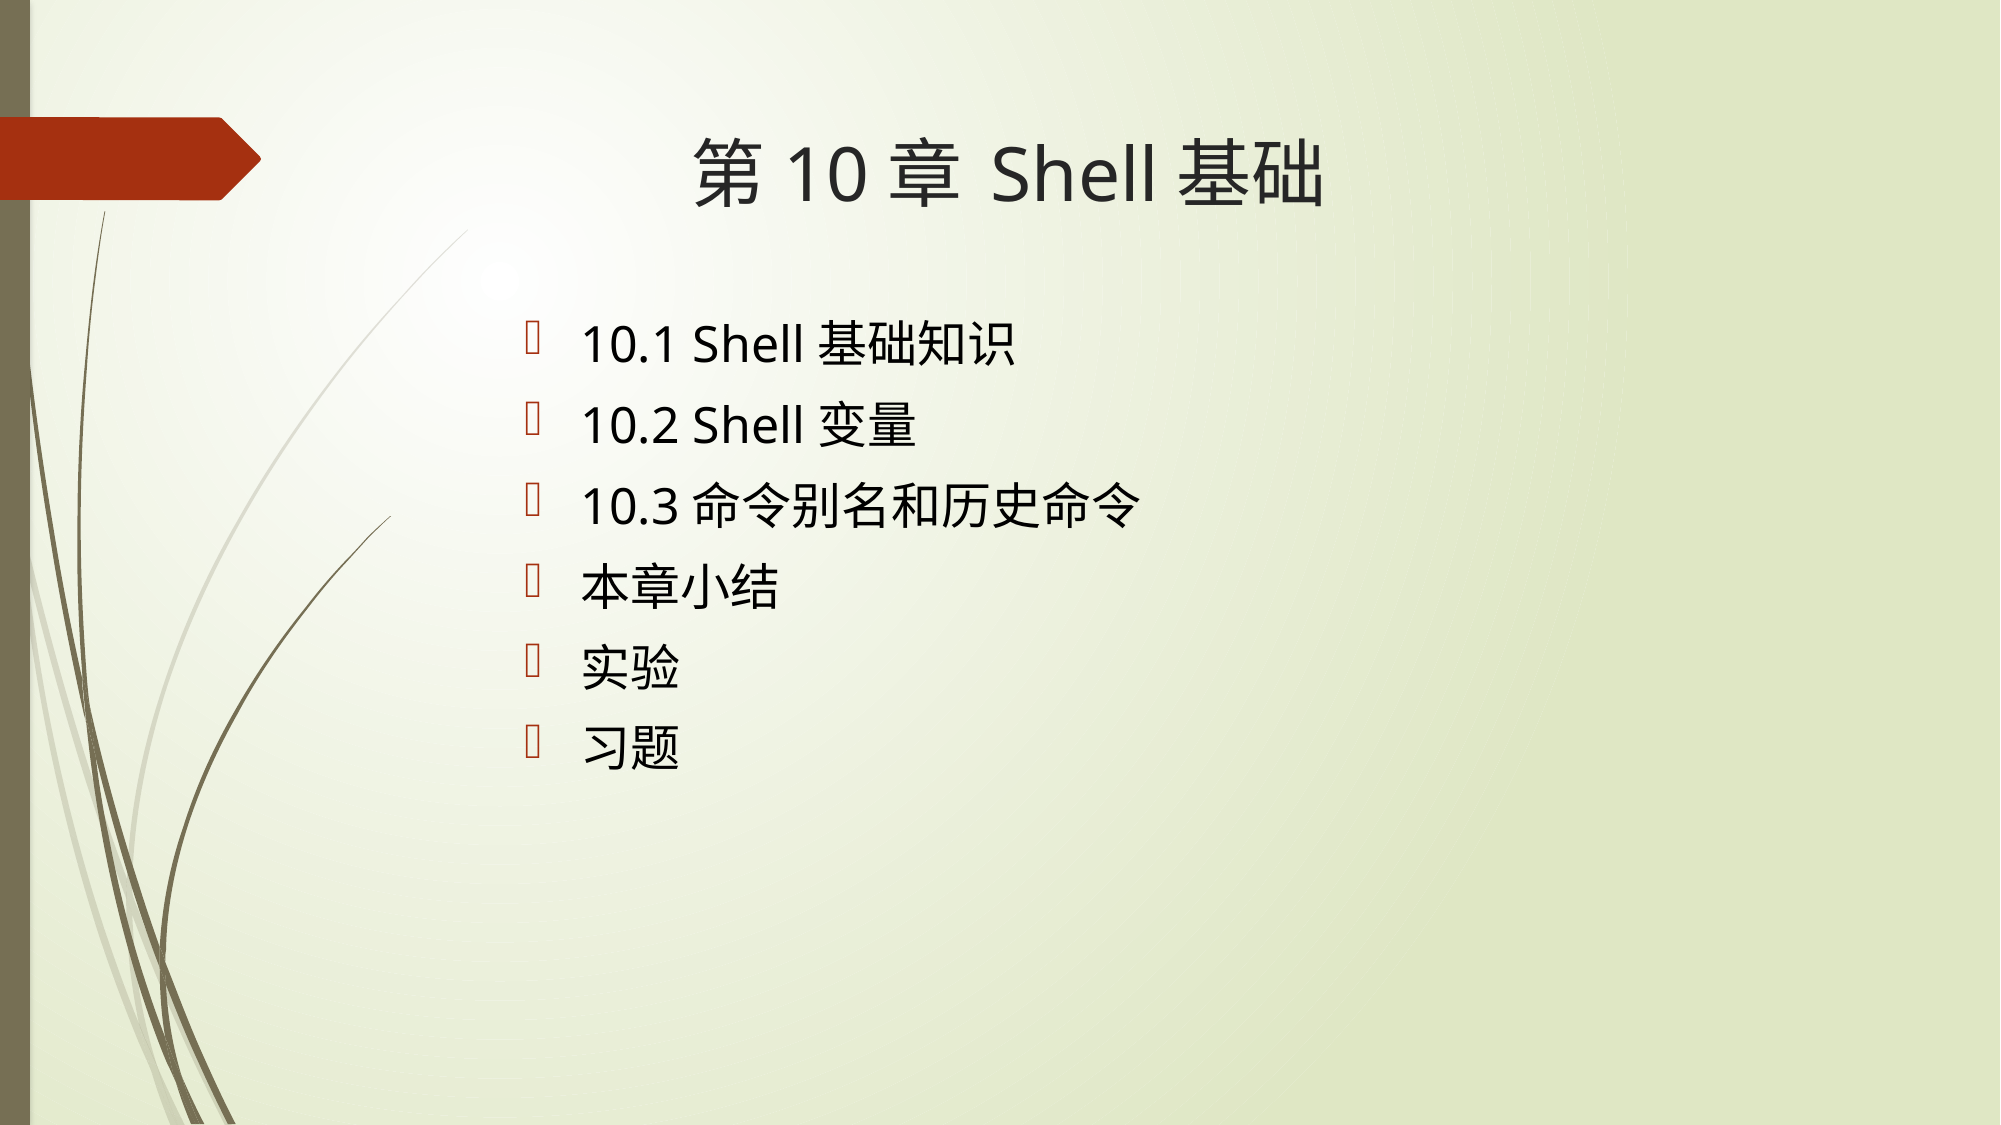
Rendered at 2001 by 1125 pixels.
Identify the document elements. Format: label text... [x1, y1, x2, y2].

list 10.1 Shell基础知识 10.2 Shell变量 10.3命令别名和历史命令 本章小结 实验 习题 [509, 305, 1364, 905]
title 第10章 Shell基础 [270, 118, 1747, 329]
